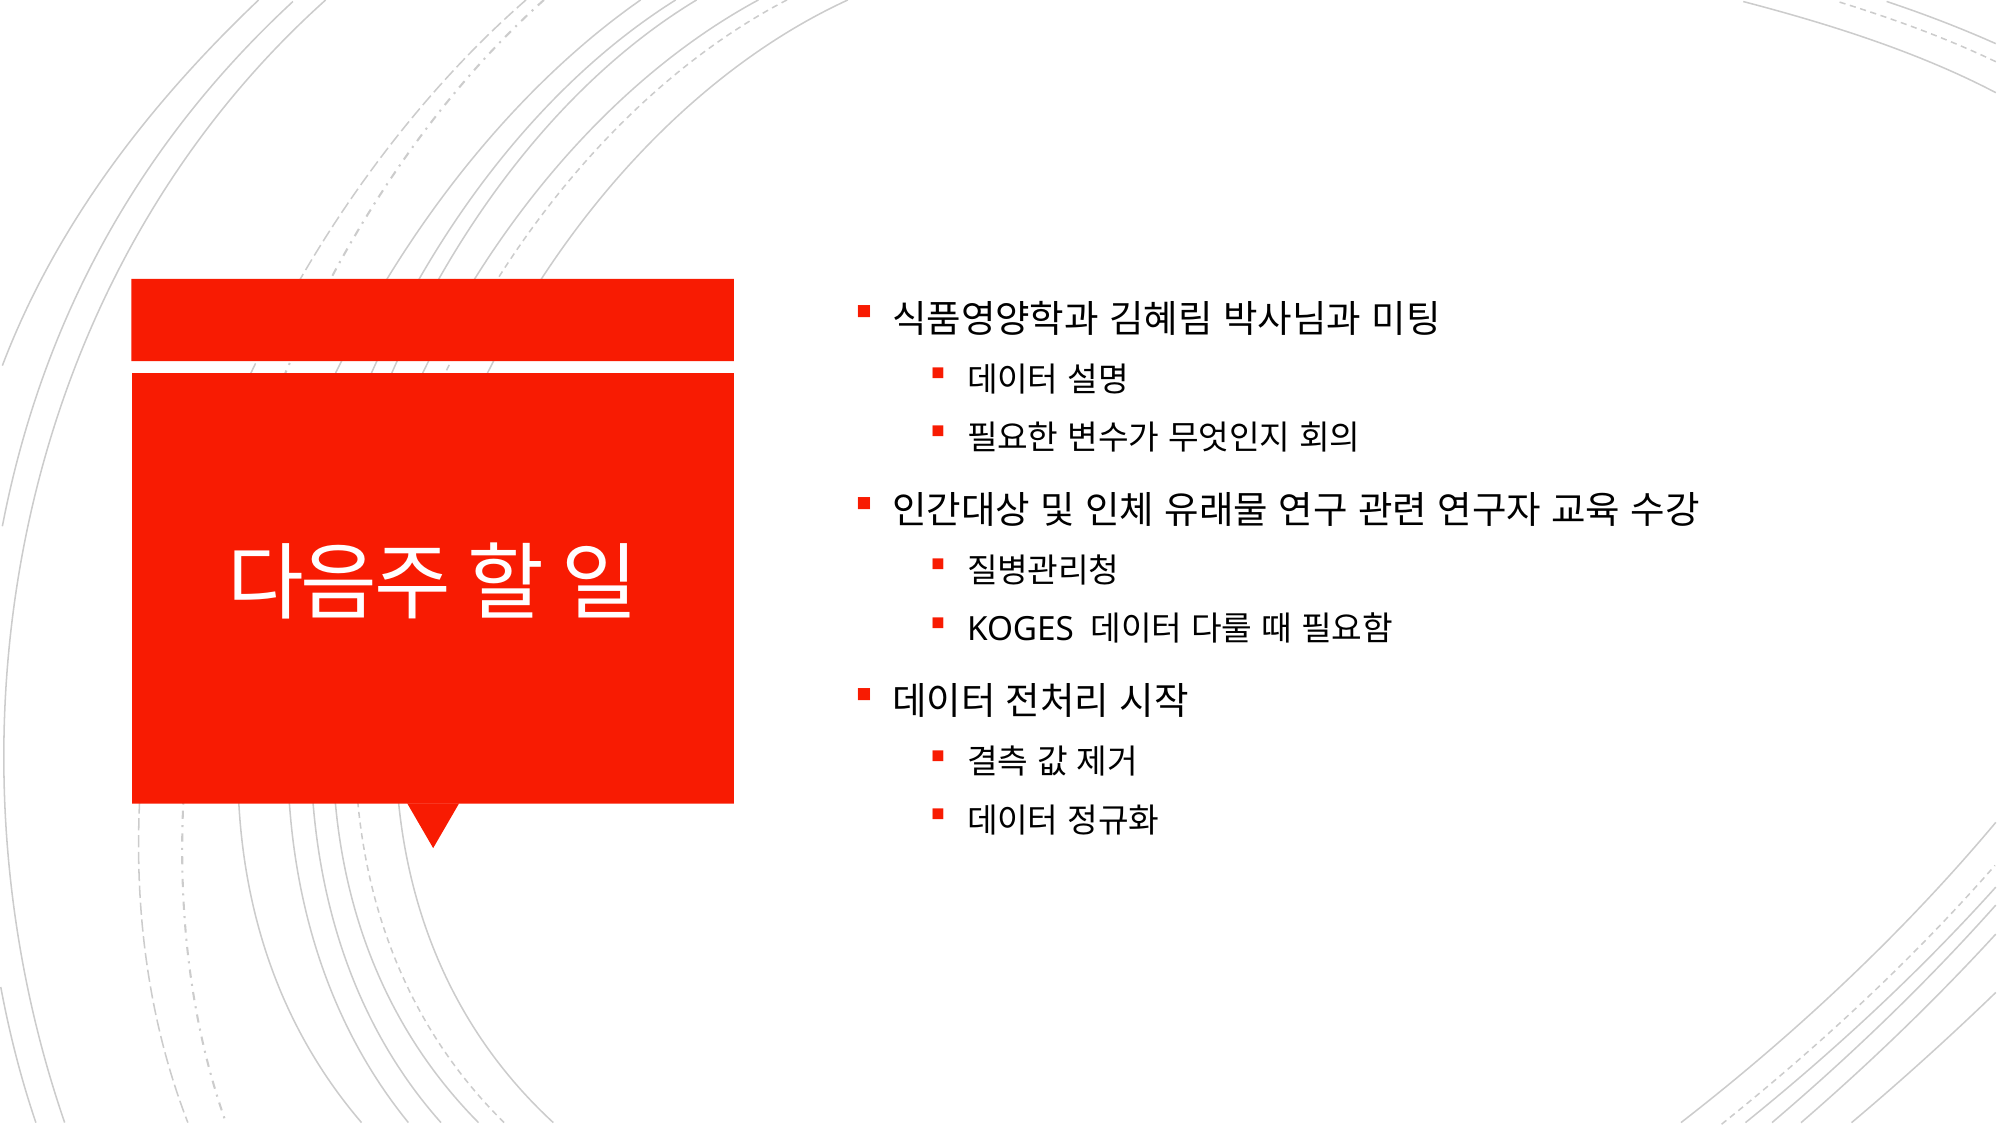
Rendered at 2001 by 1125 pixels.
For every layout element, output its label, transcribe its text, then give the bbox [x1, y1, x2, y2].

title 다음주 할 일 [145, 385, 720, 789]
list 식품영양학과 김혜림 박사님과 미팅 데이터 설명 필요한 변수가 무엇인지 회의 인간대상 및 인체 유래물 연구 관련 연구자 교육 수강 질병관리청 KOGES 데이터 다룰 때 필요함 데이터 전처리 시작 결측 값 제거 데이터 정규화 [839, 131, 1871, 993]
